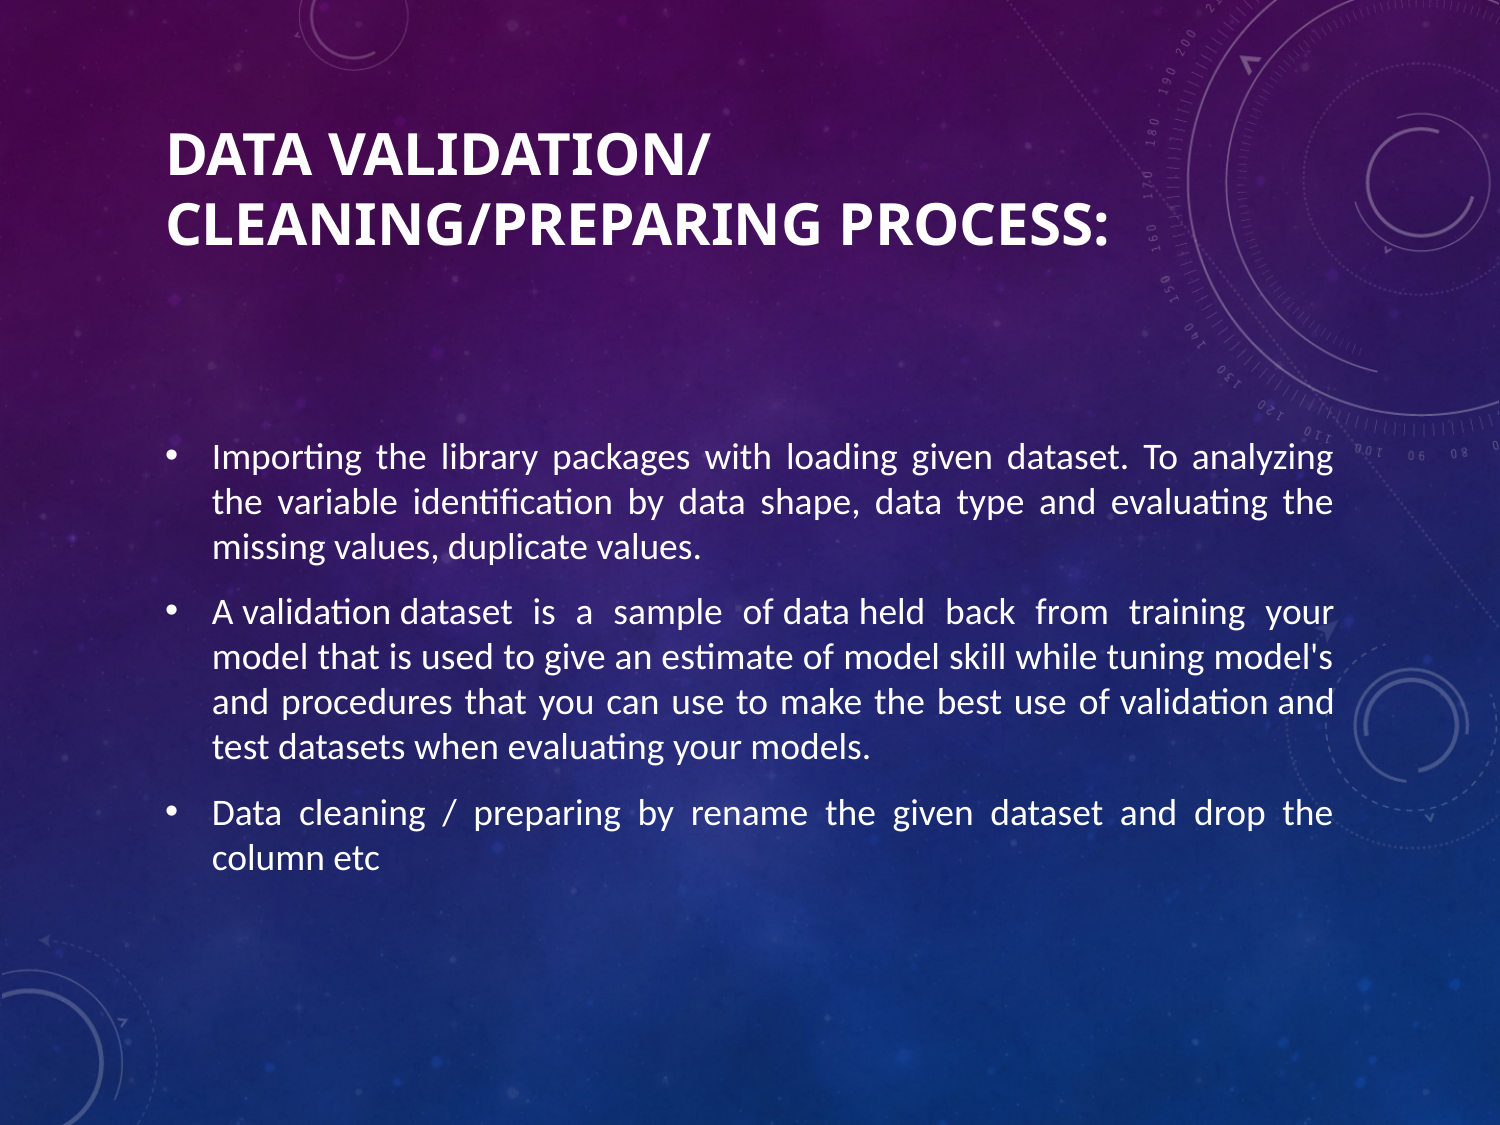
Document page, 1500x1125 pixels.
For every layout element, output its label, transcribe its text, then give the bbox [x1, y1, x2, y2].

title Data Validation/ Cleaning/Preparing Process: [150, 99, 1350, 275]
picture [0, 0, 1500, 1125]
list Importing the library packages with loading given dataset. To analyzing the variable identification by data shape, data type and evaluating the missing values, duplicate values. A validation dataset is a sample of data held back from training your model that is used to give an estimate of model skill while tuning model's and procedures that you can use to make the best use of validation and test datasets when evaluating your models. Data cleaning / preparing by rename the given dataset and drop the column etc [150, 275, 1350, 1035]
